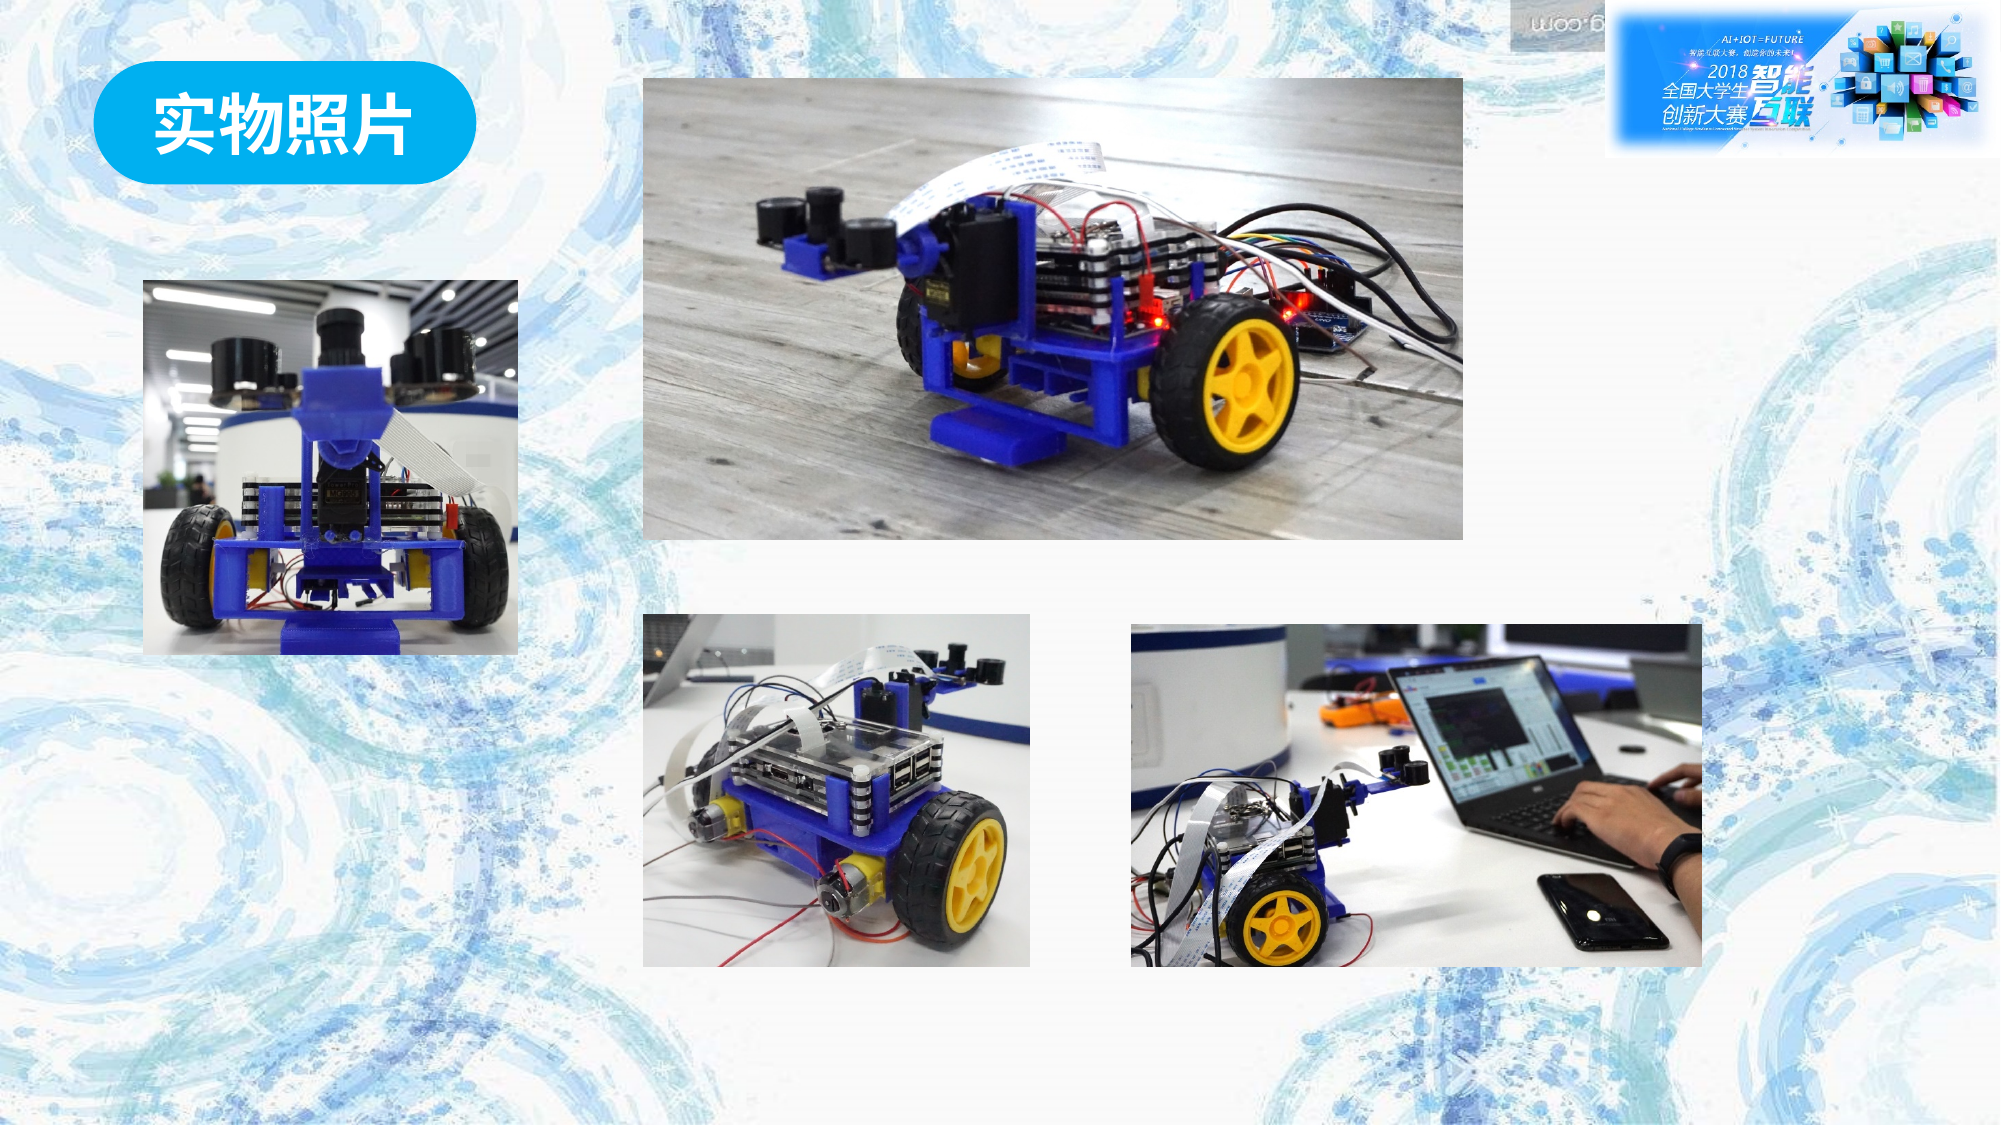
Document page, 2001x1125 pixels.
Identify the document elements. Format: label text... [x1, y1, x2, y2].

picture [0, 0, 2001, 1125]
text_box 实物照片 [93, 61, 477, 185]
